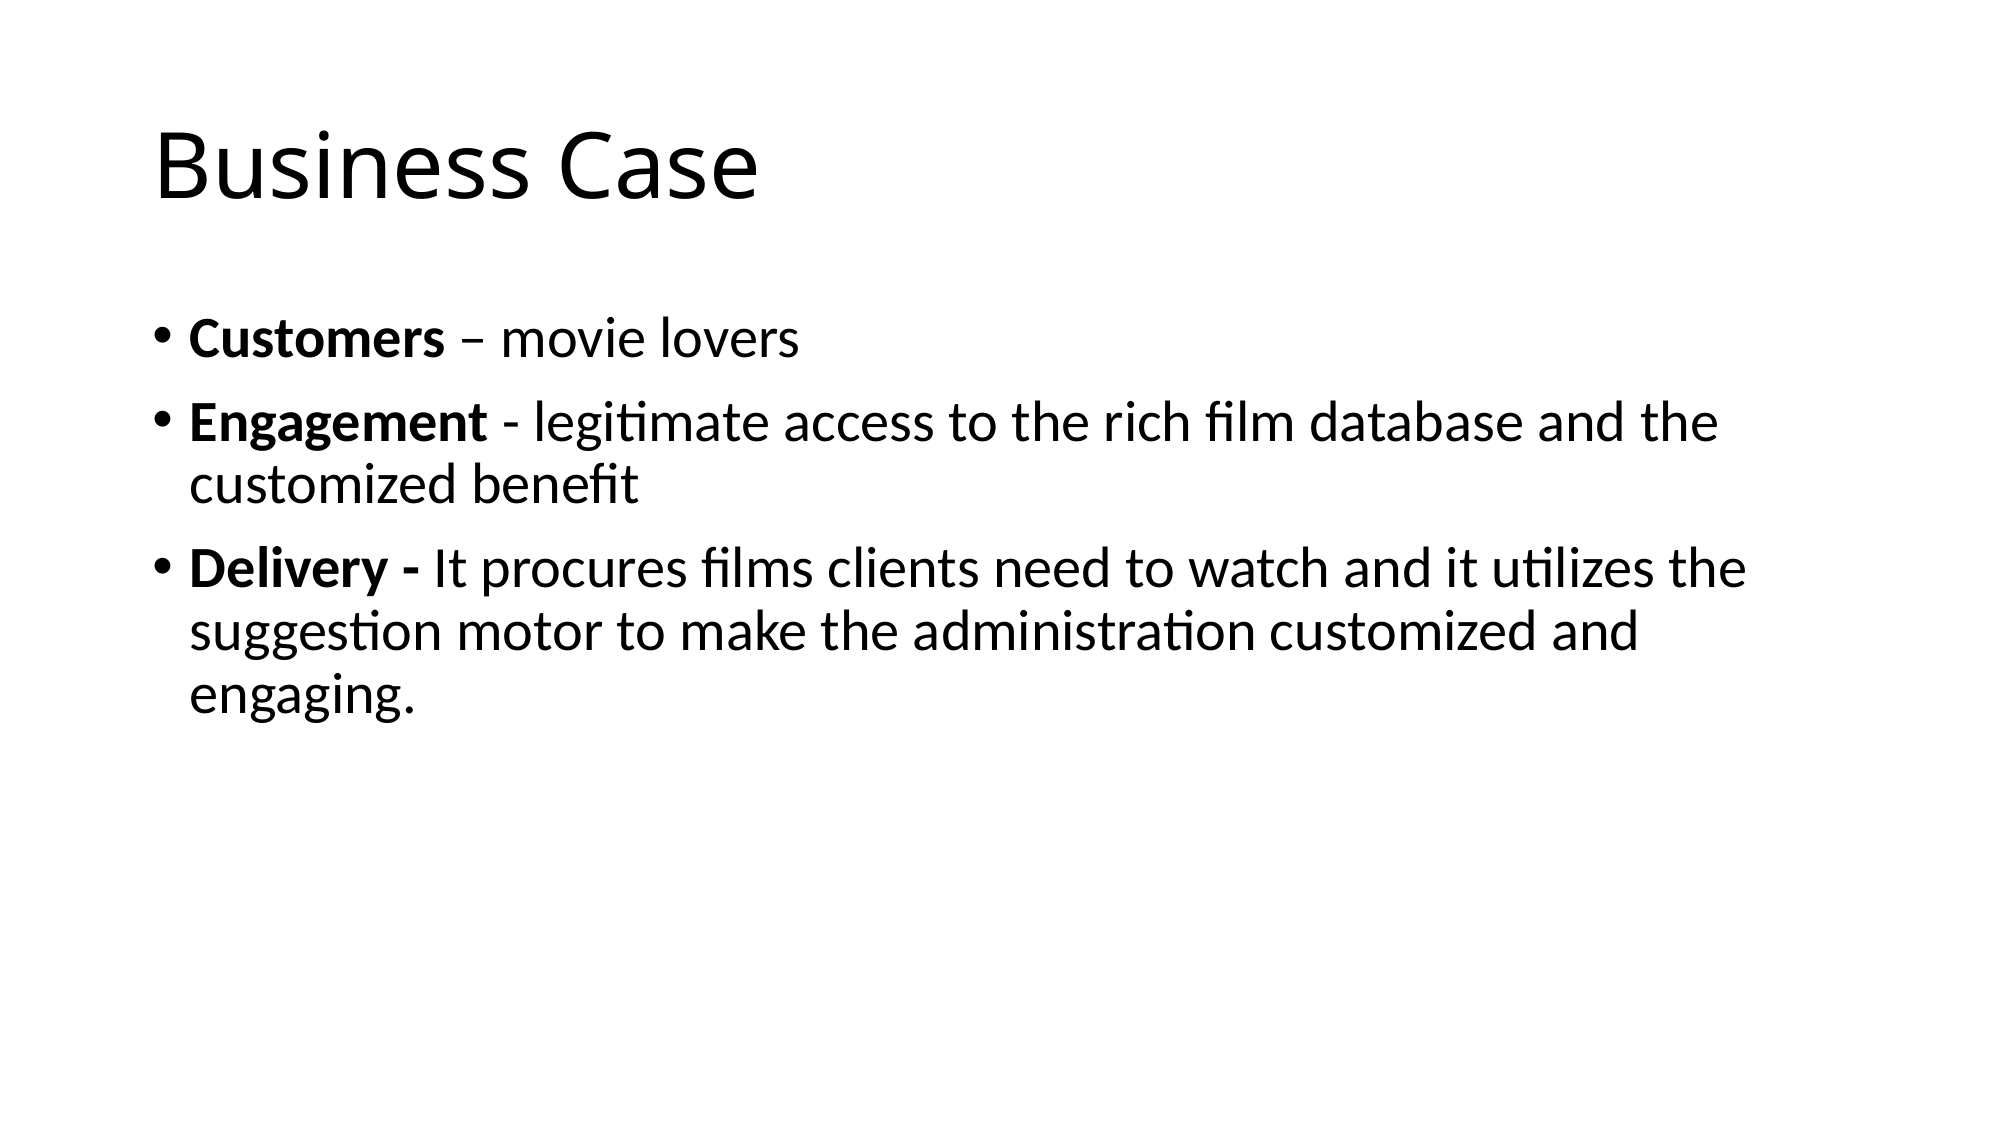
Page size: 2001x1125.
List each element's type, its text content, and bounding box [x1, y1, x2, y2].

title Business Case [137, 59, 1863, 278]
list Customers – movie lovers Engagement - legitimate access to the rich film database and the customized benefit Delivery - It procures films clients need to watch and it utilizes the suggestion motor to make the administration customized and engaging. [137, 299, 1863, 1014]
